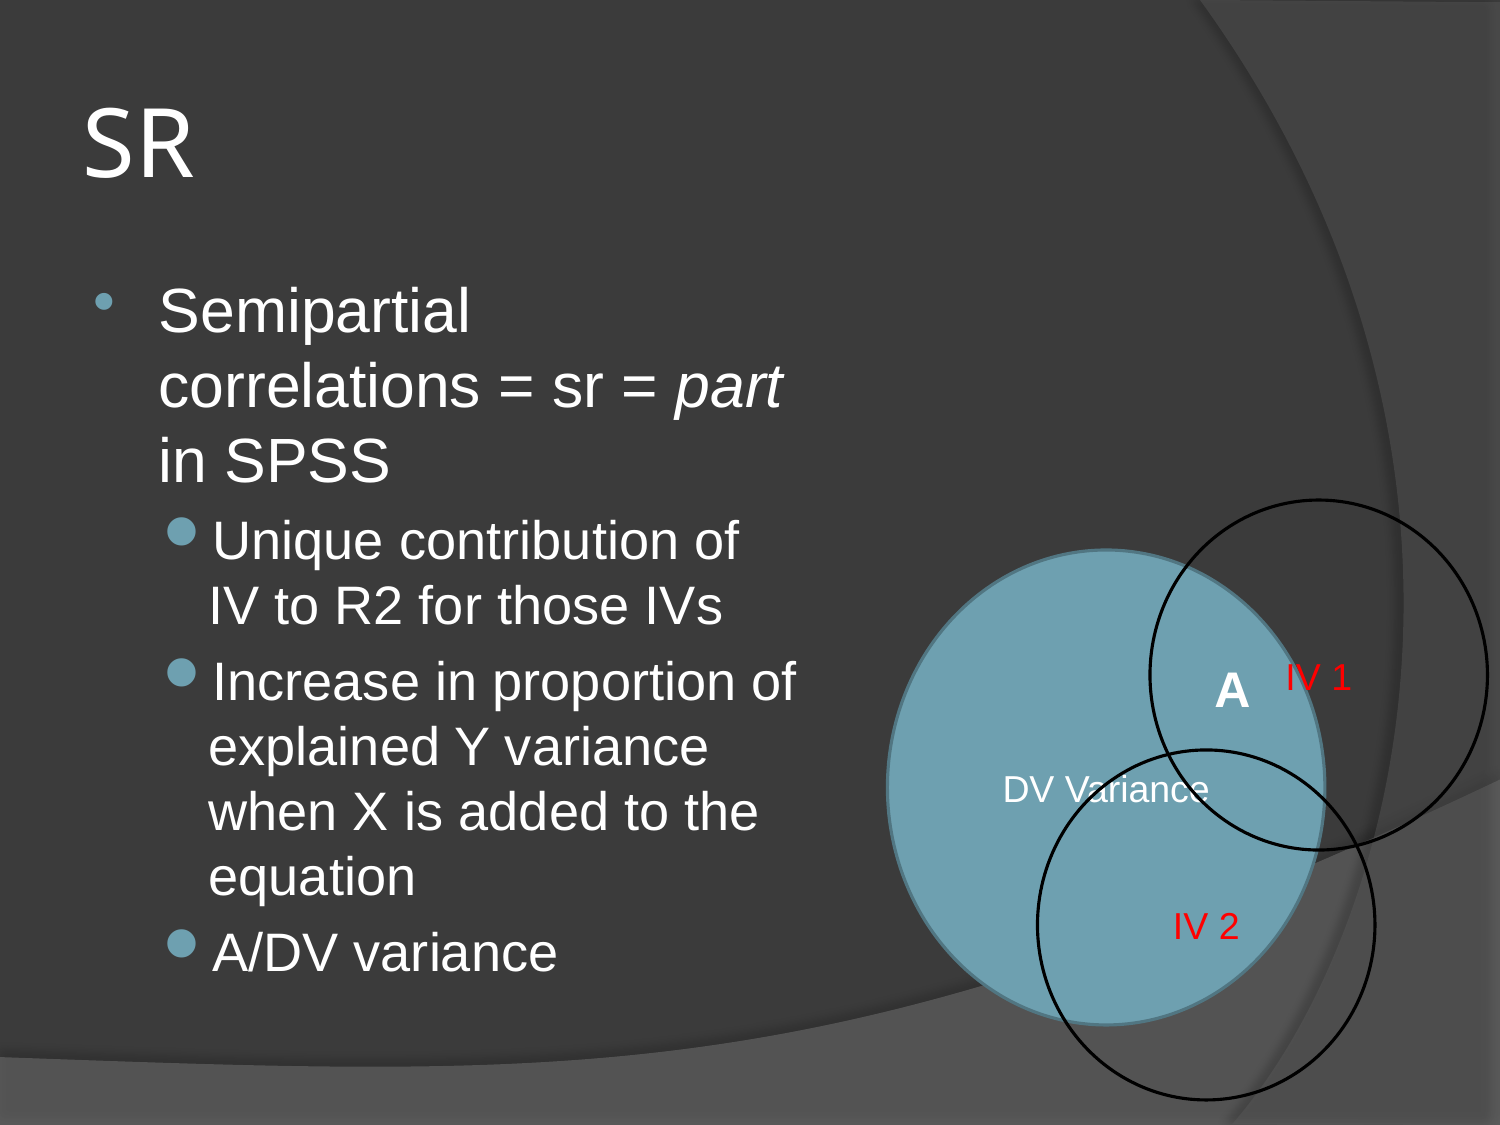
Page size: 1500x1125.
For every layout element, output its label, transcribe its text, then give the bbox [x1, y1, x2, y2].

list Semipartial correlations = sr = part in SPSS Unique contribution of IV to R2 for those IVs Increase in proportion of explained Y variance when X is added to the equation A/DV variance [75, 262, 813, 1005]
text_box IV 2 [1035, 748, 1377, 1102]
text_box DV Variance [885, 548, 1185, 1022]
title SR [75, 45, 1300, 233]
text_box A [1199, 649, 1266, 725]
text_box IV 1 [1148, 498, 1490, 847]
